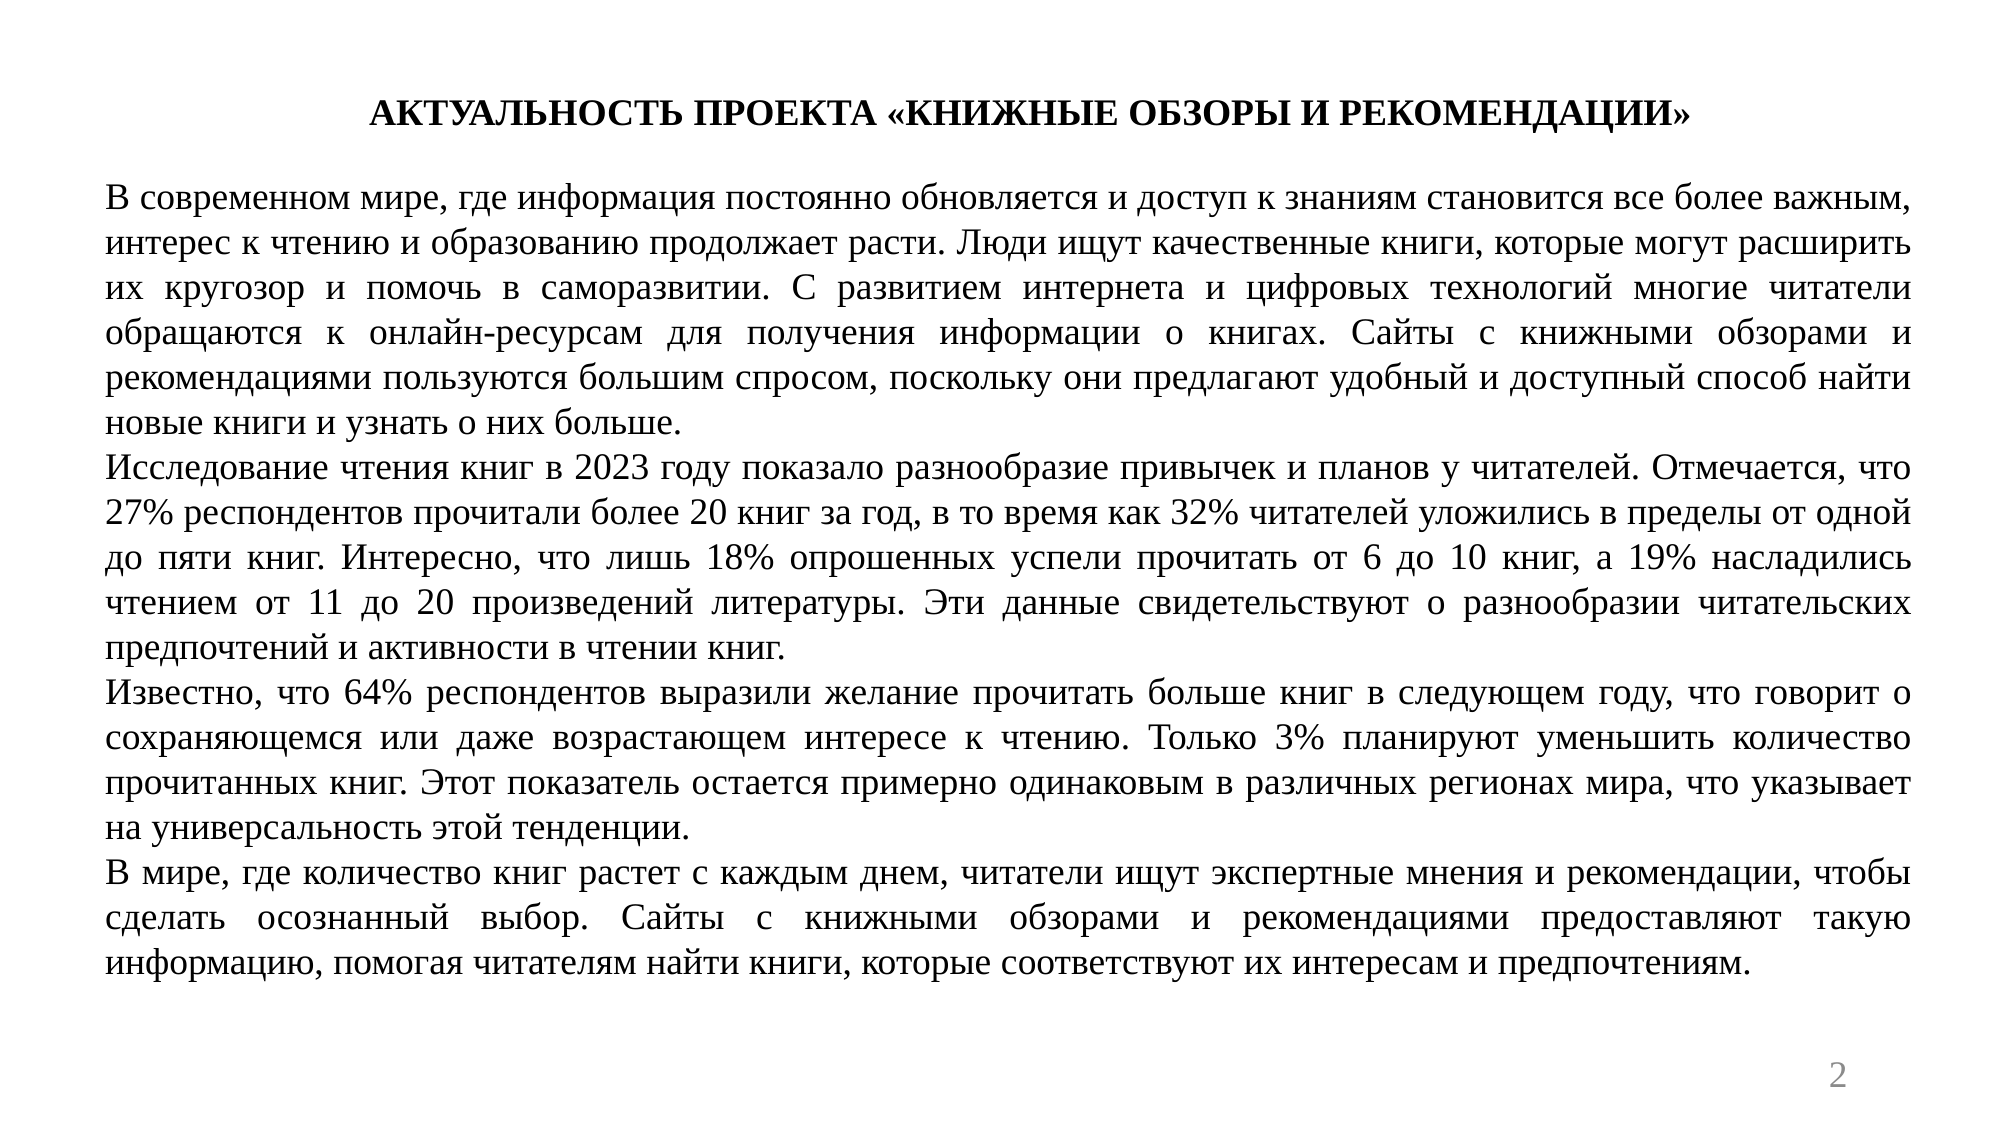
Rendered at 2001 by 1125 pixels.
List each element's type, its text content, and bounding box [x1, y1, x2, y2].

text_box В современном мире, где информация постоянно обновляется и доступ к знаниям становится все более важным, интерес к чтению и образованию продолжает расти. Люди ищут качественные книги, которые могут расширить их кругозор и помочь в саморазвитии. С развитием интернета и цифровых технологий многие читатели обращаются к онлайн-ресурсам для получения информации о книгах. Сайты с книжными обзорами и рекомендациями пользуются большим спросом, поскольку они предлагают удобный и доступный способ найти новые книги и узнать о них больше. Исследование чтения книг в 2023 году показало разнообразие привычек и планов у читателей. Отмечается, что 27% респондентов прочитали более 20 книг за год, в то время как 32% читателей уложились в пределы от одной до пяти книг. Интересно, что лишь 18% опрошенных успели прочитать от 6 до 10 книг, а 19% насладились чтением от 11 до 20 произведений литературы. Эти данные свидетельствуют о разнообразии читательских предпочтений и активности в чтении книг. Известно, что 64% респондентов выразили желание прочитать больше книг в следующем году, что говорит о сохраняющемся или даже возрастающем интересе к чтению. Только 3% планируют уменьшить количество прочитанных книг. Этот показатель остается примерно одинаковым в различных регионах мира, что указывает на универсальность этой тенденции. В мире, где количество книг растет с каждым днем, читатели ищут экспертные мнения и рекомендации, чтобы сделать осознанный выбор. Сайты с книжными обзорами и рекомендациями предоставляют такую информацию, помогая читателям найти книги, которые соответствуют их интересам и предпочтениям. [90, 164, 1929, 1035]
text_box АКТУАЛЬНОСТЬ ПРОЕКТА «КНИЖНЫЕ ОБЗОРЫ И РЕКОМЕНДАЦИИ» [354, 80, 1891, 141]
slide_number 2 [1412, 1042, 1863, 1103]
